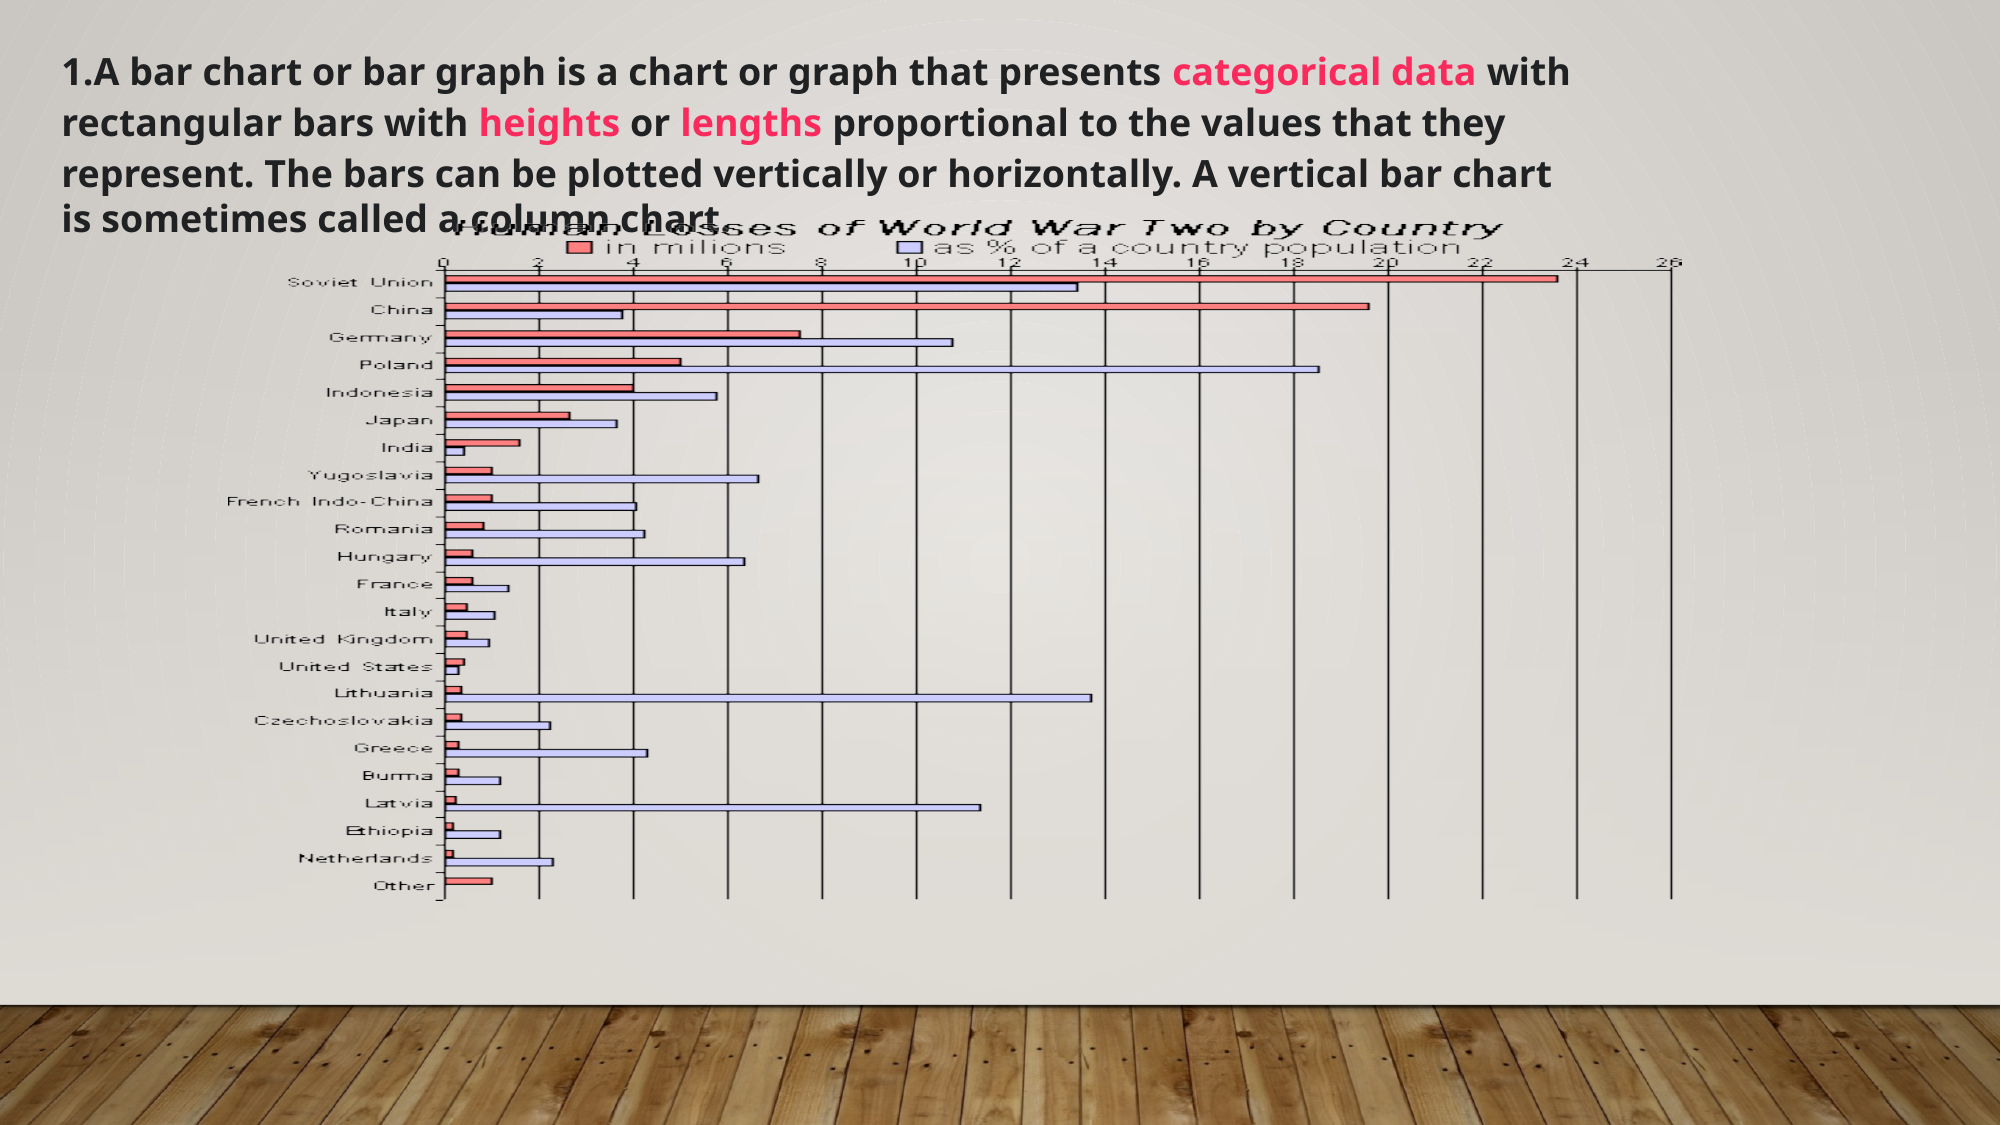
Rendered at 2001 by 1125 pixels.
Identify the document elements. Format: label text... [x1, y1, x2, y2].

picture [0, 1005, 2000, 1125]
picture [228, 220, 1682, 901]
text_box 1.A bar chart or bar graph is a chart or graph that presents categorical data with rectangular bars with heights or lengths proportional to the values that they represent. The bars can be plotted vertically or horizontally. A vertical bar chart is sometimes called a column chart. [46, 40, 1587, 248]
